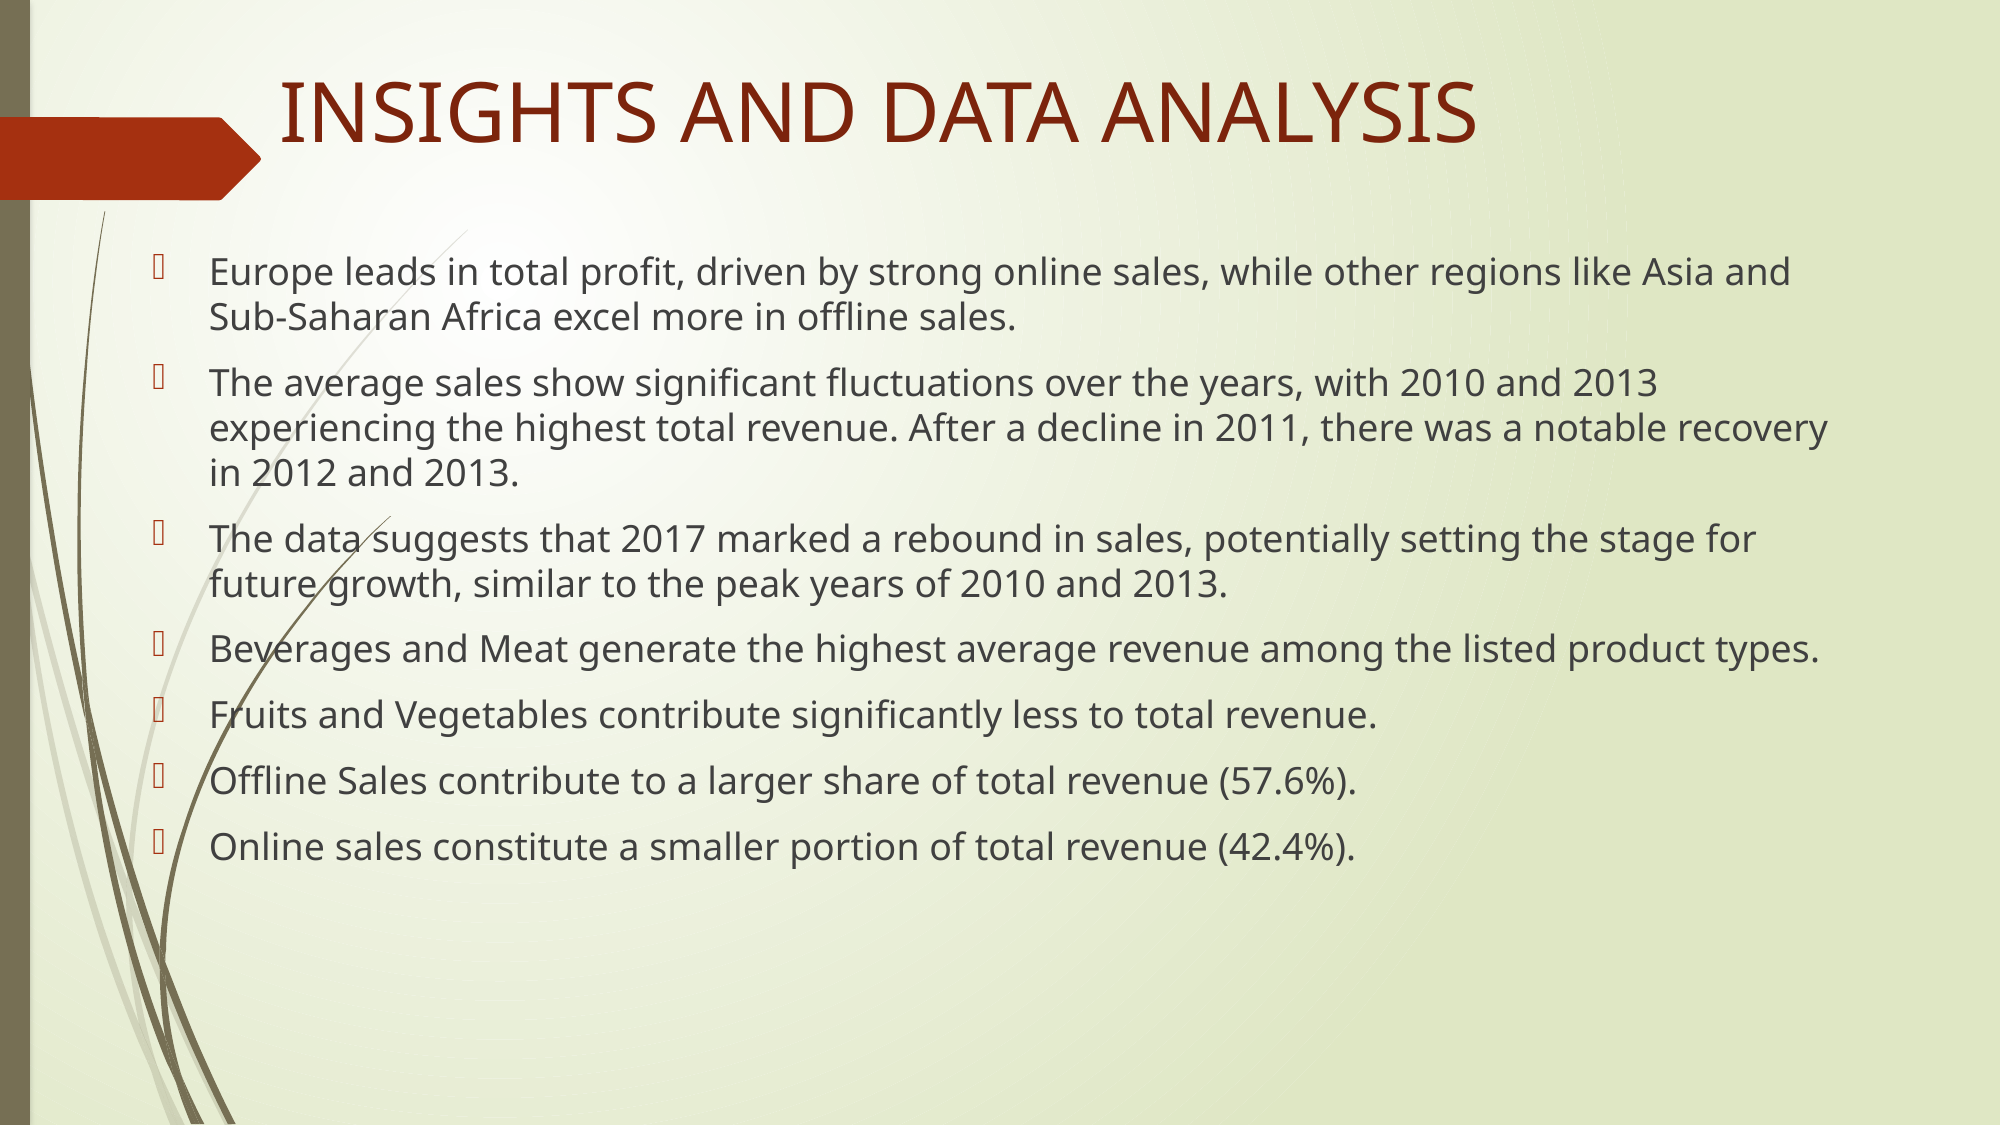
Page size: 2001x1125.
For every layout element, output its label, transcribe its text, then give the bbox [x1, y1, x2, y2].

list Europe leads in total profit, driven by strong online sales, while other regions like Asia and Sub-Saharan Africa excel more in offline sales. The average sales show significant fluctuations over the years, with 2010 and 2013 experiencing the highest total revenue. After a decline in 2011, there was a notable recovery in 2012 and 2013. The data suggests that 2017 marked a rebound in sales, potentially setting the stage for future growth, similar to the peak years of 2010 and 2013. Beverages and Meat generate the highest average revenue among the listed product types. Fruits and Vegetables contribute significantly less to total revenue. Offline Sales contribute to a larger share of total revenue (57.6%). Online sales constitute a smaller portion of total revenue (42.4%). [137, 240, 1863, 1014]
title INSIGHTS AND DATA ANALYSIS [264, 52, 1813, 204]
